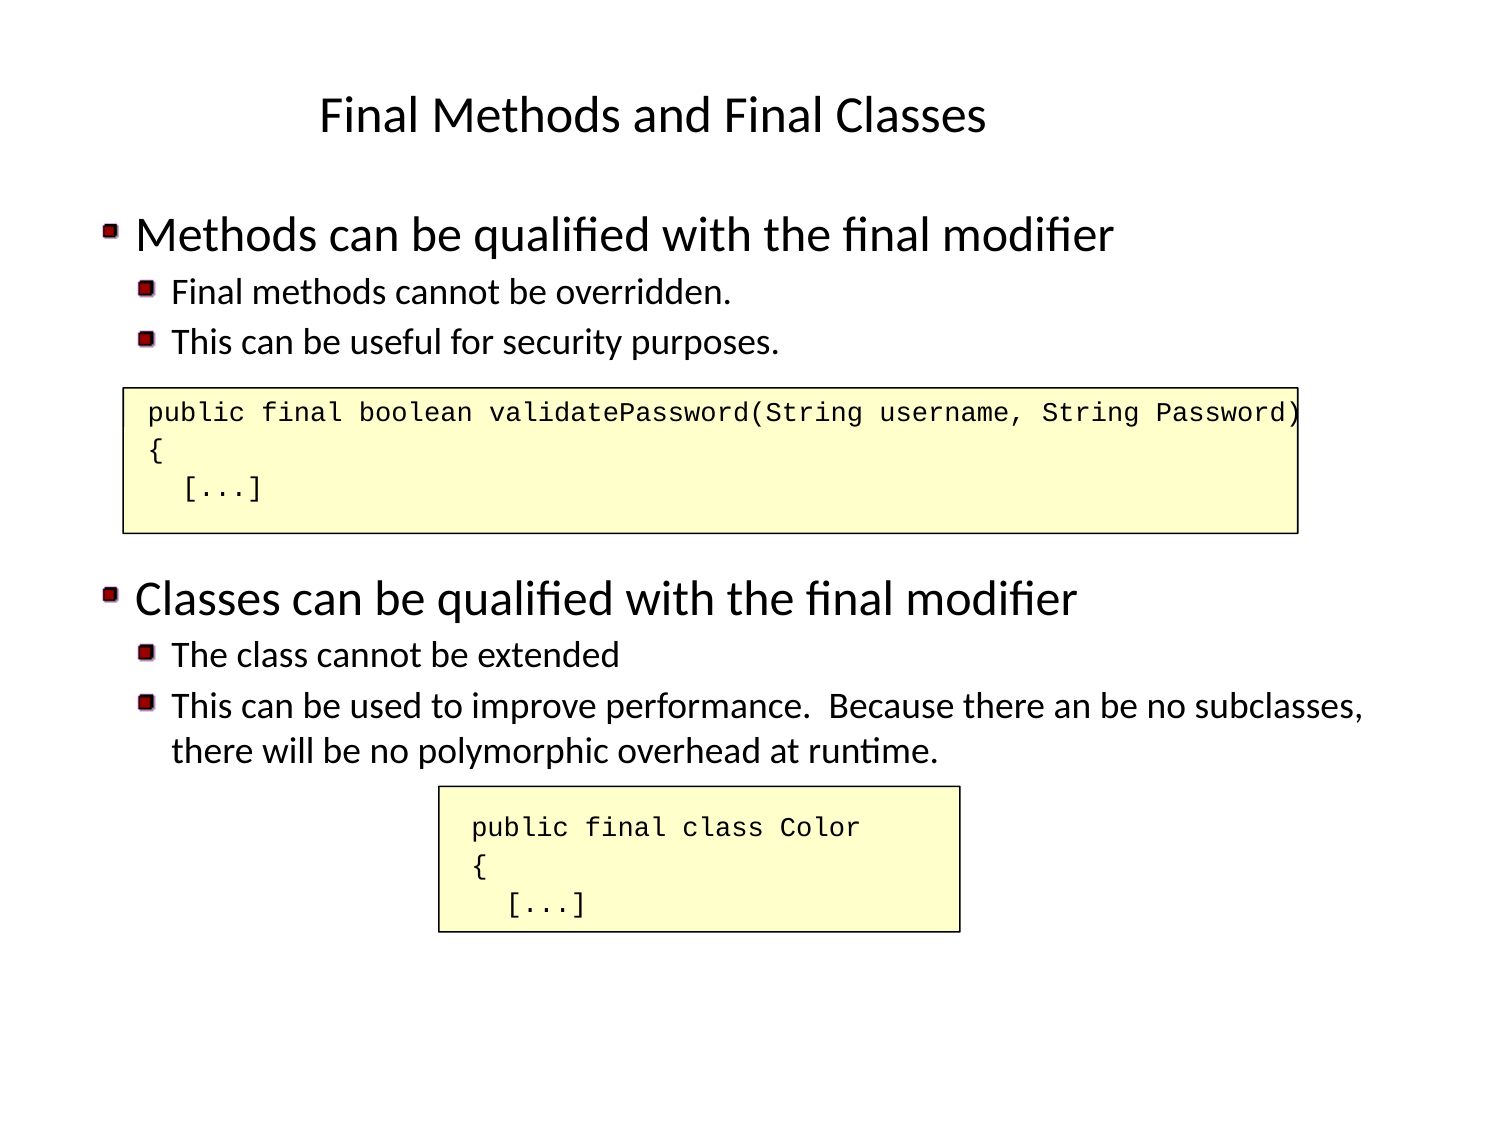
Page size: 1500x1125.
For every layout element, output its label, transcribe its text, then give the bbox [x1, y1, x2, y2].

picture [135, 328, 159, 351]
text_box Methods can be qualified with the final modifier Final methods cannot be overridden. This can be useful for security purposes. [100, 201, 1375, 362]
picture [135, 641, 159, 665]
text_box public final class Color { [...] [471, 809, 905, 918]
picture [100, 221, 122, 242]
picture [135, 691, 159, 715]
picture [135, 277, 159, 301]
text_box Final Methods and Final Classes [319, 80, 1261, 143]
text_box Classes can be qualified with the final modifier The class cannot be extended This can be used to improve performance. Because there an be no subclasses, there will be no polymorphic overhead at runtime. [100, 565, 1375, 771]
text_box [122, 387, 1328, 534]
text_box [438, 786, 960, 932]
picture [100, 584, 122, 606]
